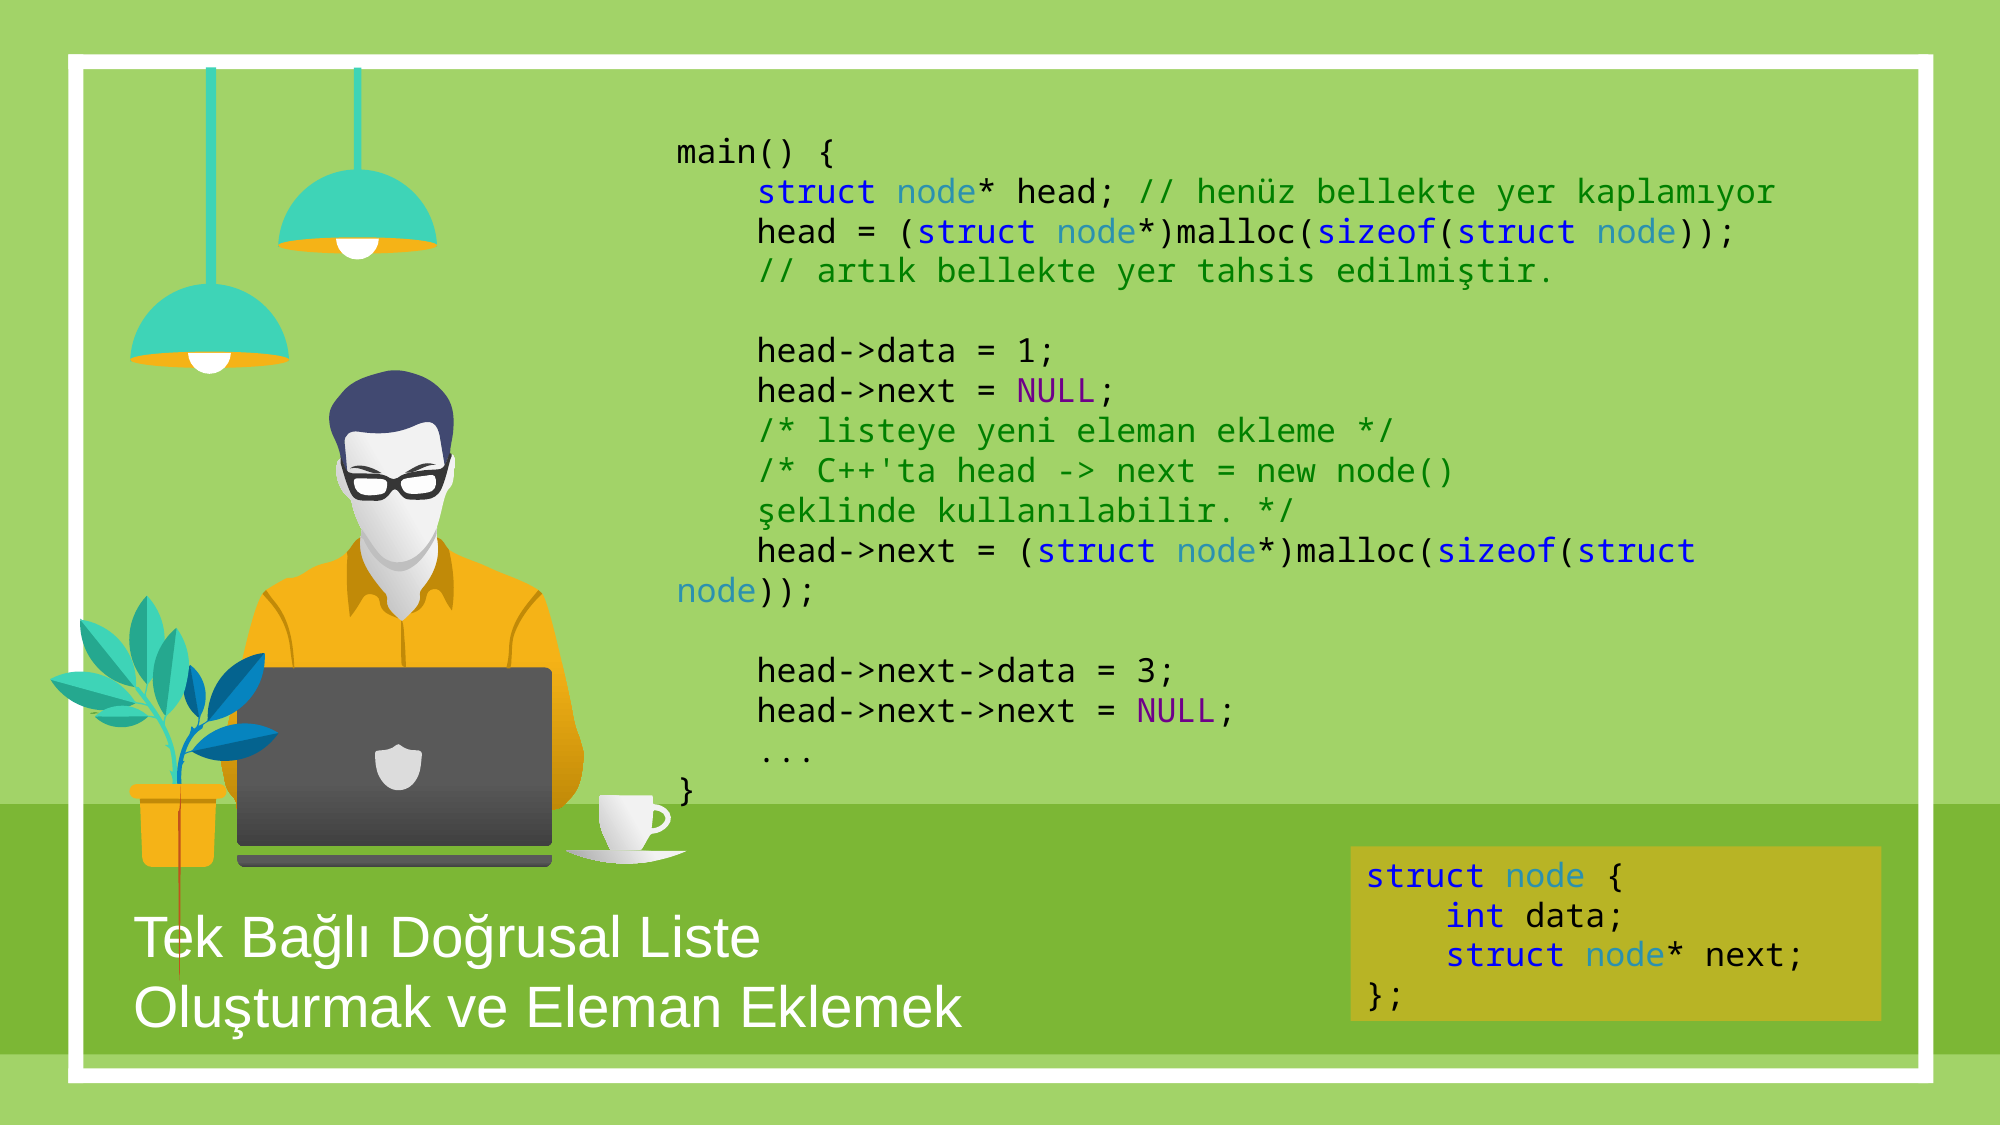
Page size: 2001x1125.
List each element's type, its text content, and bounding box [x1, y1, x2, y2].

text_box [278, 67, 438, 329]
text_box Tek Bağlı Doğrusal Liste Oluşturmak ve Eleman Eklemek [118, 892, 1011, 1047]
text_box [584, 795, 687, 864]
text_box main() { struct node* head; // henüz bellekte yer kaplamıyor head = (struct node*)malloc(sizeof(struct node)); // artık bellekte yer tahsis edilmiştir. head->data = 1; head->next = NULL; /* listeye yeni eleman ekleme */ /* C++'ta head -> next = new node() şeklinde kullanılabilir. */ head->next = (struct node*)malloc(sizeof(struct node)); head->next->data = 3; head->next->next = NULL; ... } [661, 122, 1848, 816]
text_box struct node { int data; struct node* next; }; [1350, 846, 1882, 1021]
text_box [50, 595, 279, 867]
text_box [221, 370, 584, 867]
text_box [130, 67, 290, 443]
